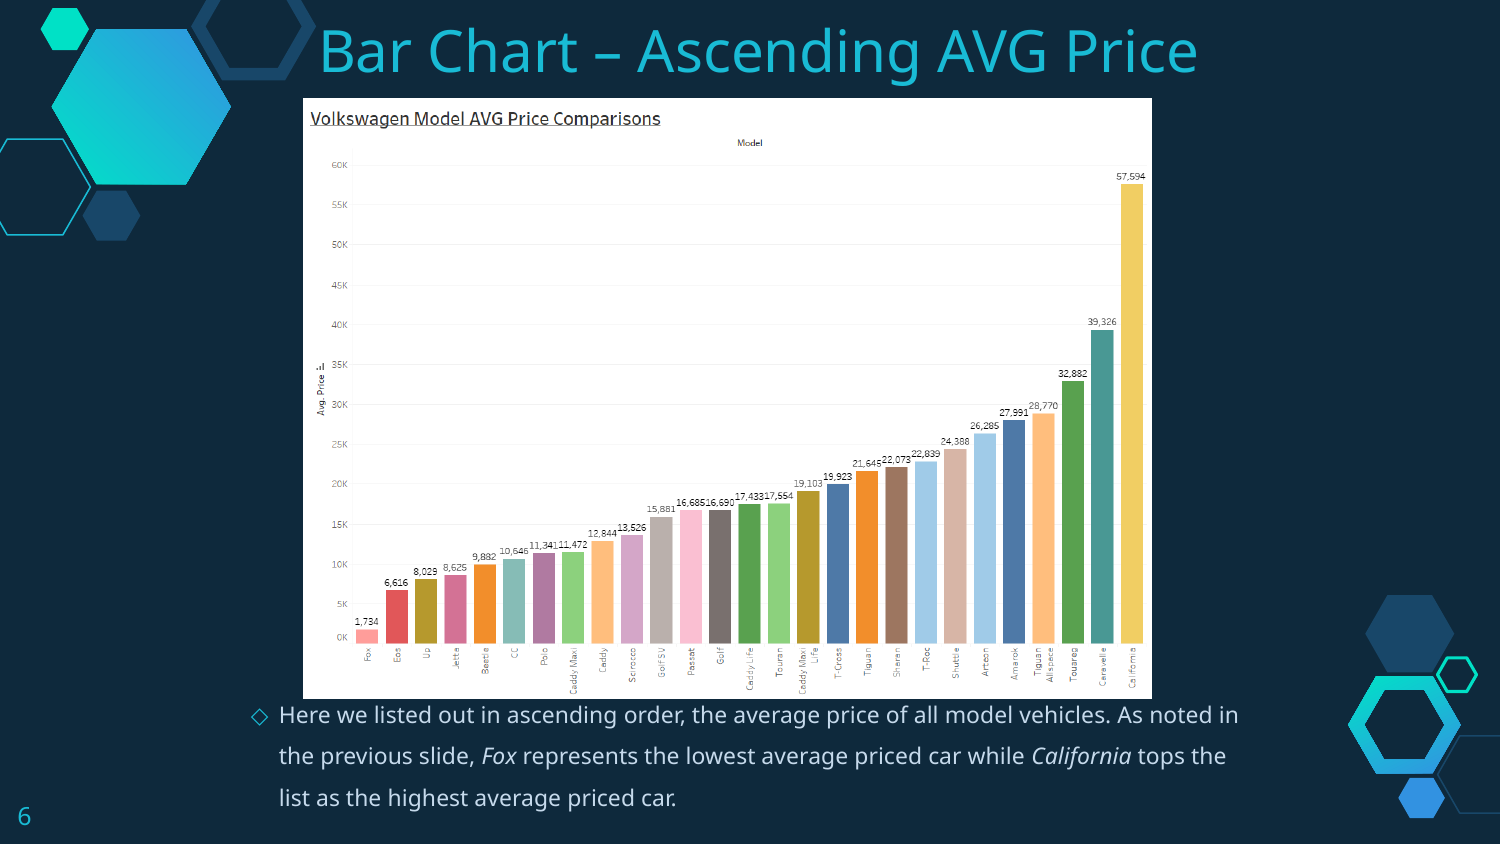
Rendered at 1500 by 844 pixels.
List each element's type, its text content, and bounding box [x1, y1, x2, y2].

slide_number 6 [2, 785, 93, 844]
title Bar Chart – Ascending AVG Price [303, 16, 1315, 99]
text_box Here we listed out in ascending order, the average price of all model vehicles. As noted in the previous slide, Fox represents the lowest average priced car while California tops the list as the highest average priced car. [235, 672, 1265, 827]
picture [302, 98, 1152, 699]
